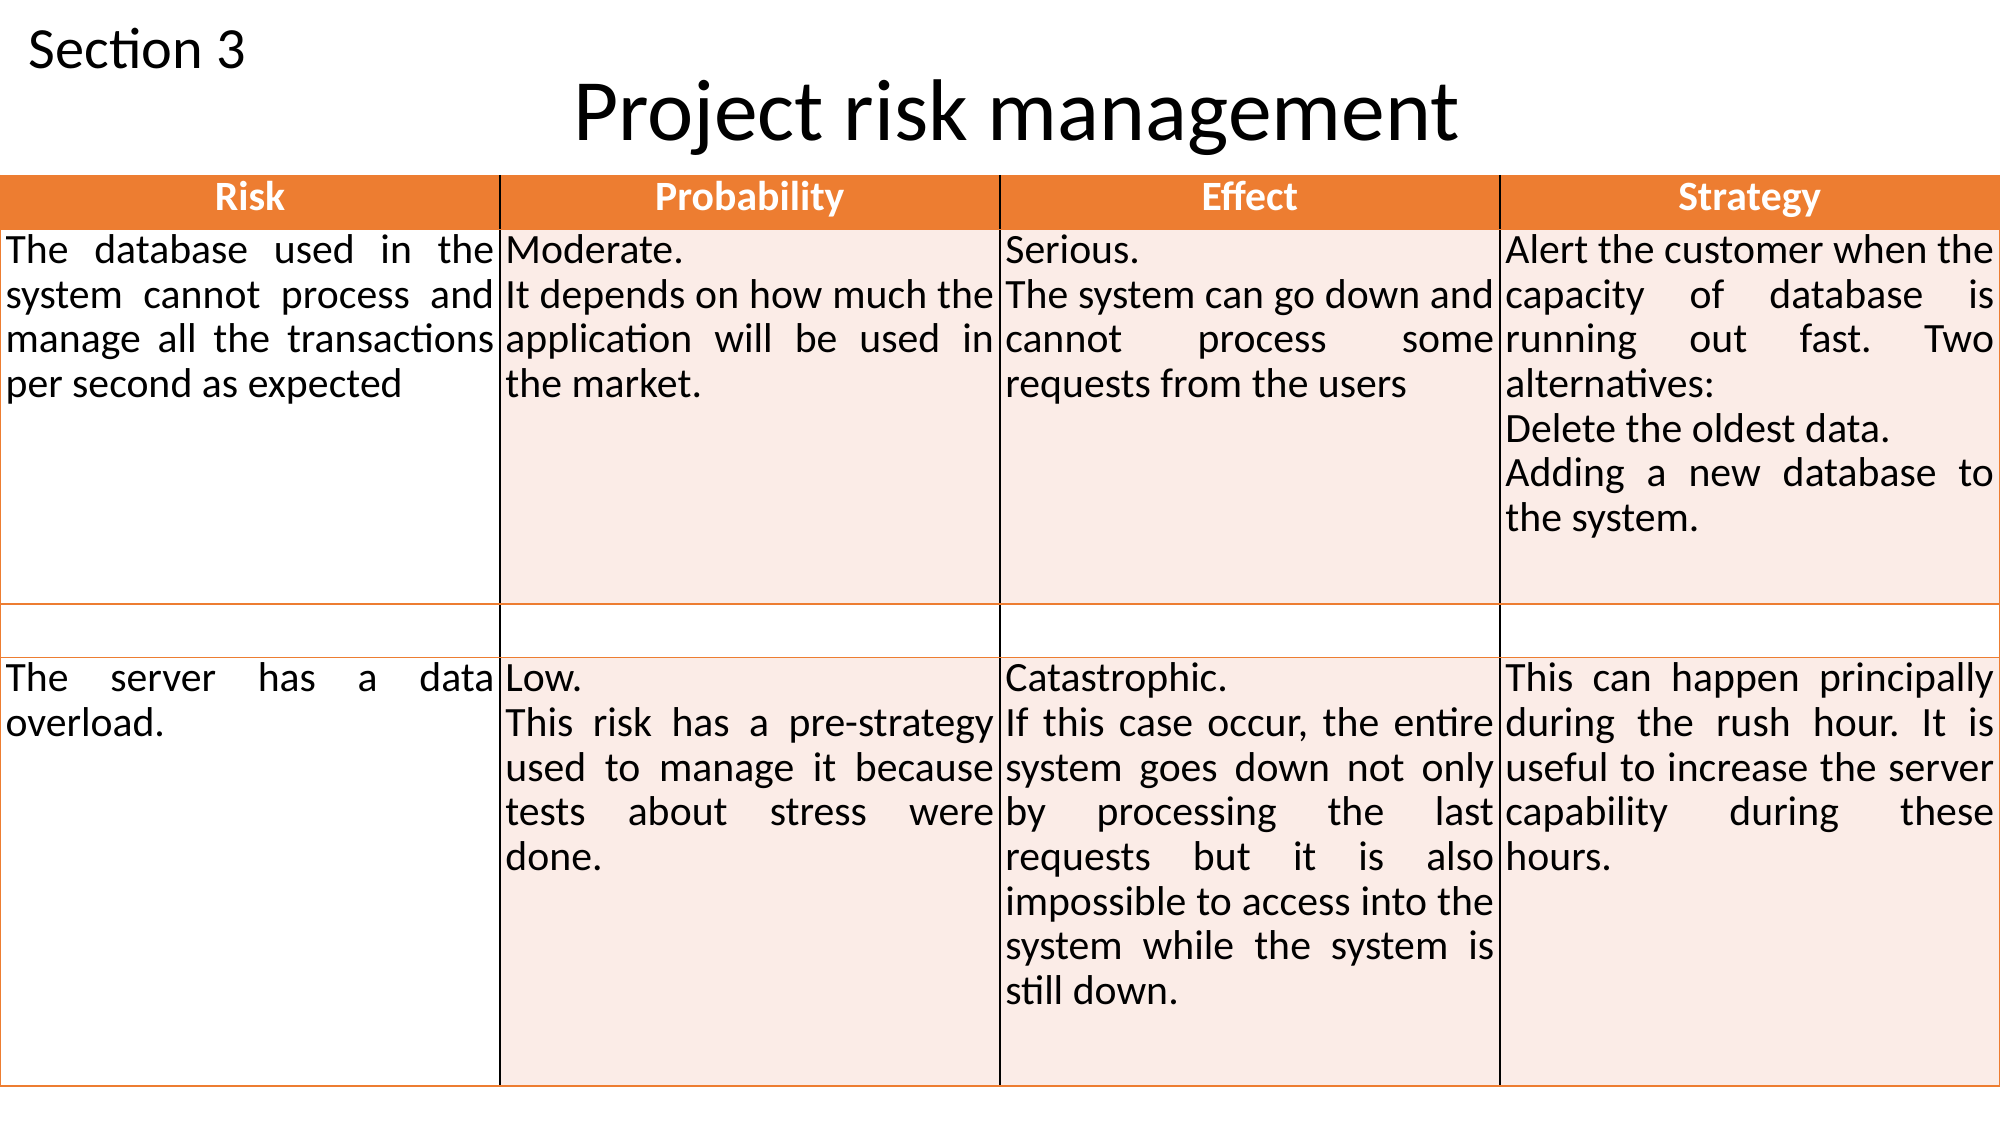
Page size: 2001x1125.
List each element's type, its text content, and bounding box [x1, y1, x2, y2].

table_cell This can happen principally during the rush hour. It is useful to increase the server capability during these hours. [1501, 658, 1999, 1085]
table_cell [501, 605, 999, 657]
text_box Section 3 [14, 2, 261, 88]
table_header Probability [501, 177, 999, 229]
table_cell [1, 605, 499, 657]
table_cell [1501, 605, 1999, 657]
table_header Strategy [1501, 177, 1999, 229]
table_header Effect [1001, 177, 1499, 229]
table_cell Catastrophic. If this case occur, the entire system goes down not only by processing the last requests but it is also impossible to access into the system while the system is still down. [1001, 658, 1499, 1085]
table_cell Alert the customer when the capacity of database is running out fast. Two alternatives: Delete the oldest data. Adding a new database to the system. [1501, 230, 1999, 603]
table_cell The server has a data overload. [1, 658, 499, 1085]
table_cell Low. This risk has a pre-strategy used to manage it because tests about stress were done. [501, 658, 999, 1085]
table_cell [1001, 605, 1499, 657]
table_cell Serious. The system can go down and cannot process some requests from the users [1001, 230, 1499, 603]
table_header Risk [1, 177, 499, 229]
table_cell The database used in the system cannot process and manage all the transactions per second as expected [1, 230, 499, 603]
text_box Project risk management [114, 57, 1919, 175]
table_cell Moderate. It depends on how much the application will be used in the market. [501, 230, 999, 603]
